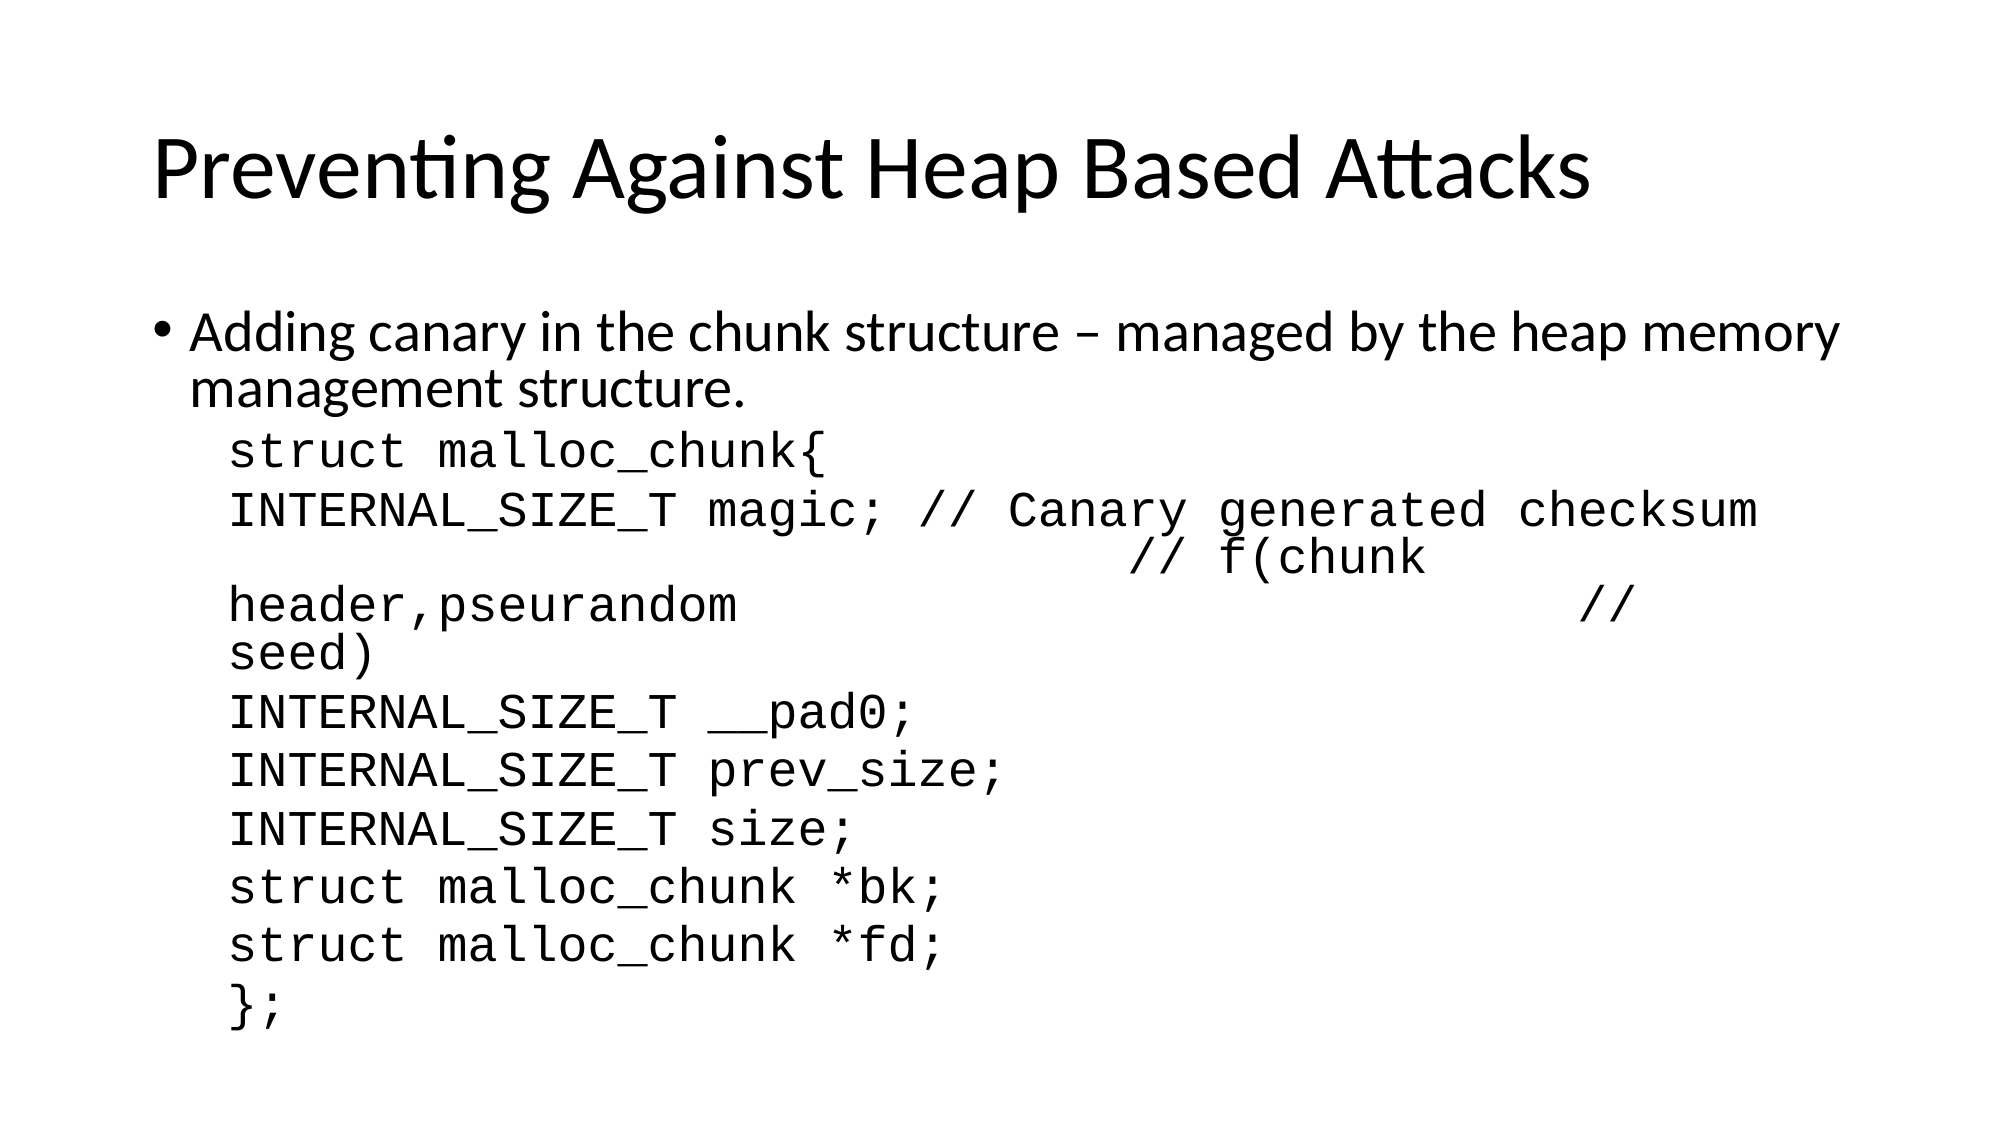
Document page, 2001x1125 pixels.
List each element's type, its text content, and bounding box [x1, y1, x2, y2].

list Adding canary in the chunk structure – managed by the heap memory management structure. struct malloc_chunk{ INTERNAL_SIZE_T magic; // Canary generated checksum // f(chunk header,pseurandom // seed) INTERNAL_SIZE_T __pad0; INTERNAL_SIZE_T prev_size; INTERNAL_SIZE_T size; struct malloc_chunk *bk; struct malloc_chunk *fd; }; [137, 299, 1863, 1014]
title Preventing Against Heap Based Attacks [137, 59, 1863, 278]
